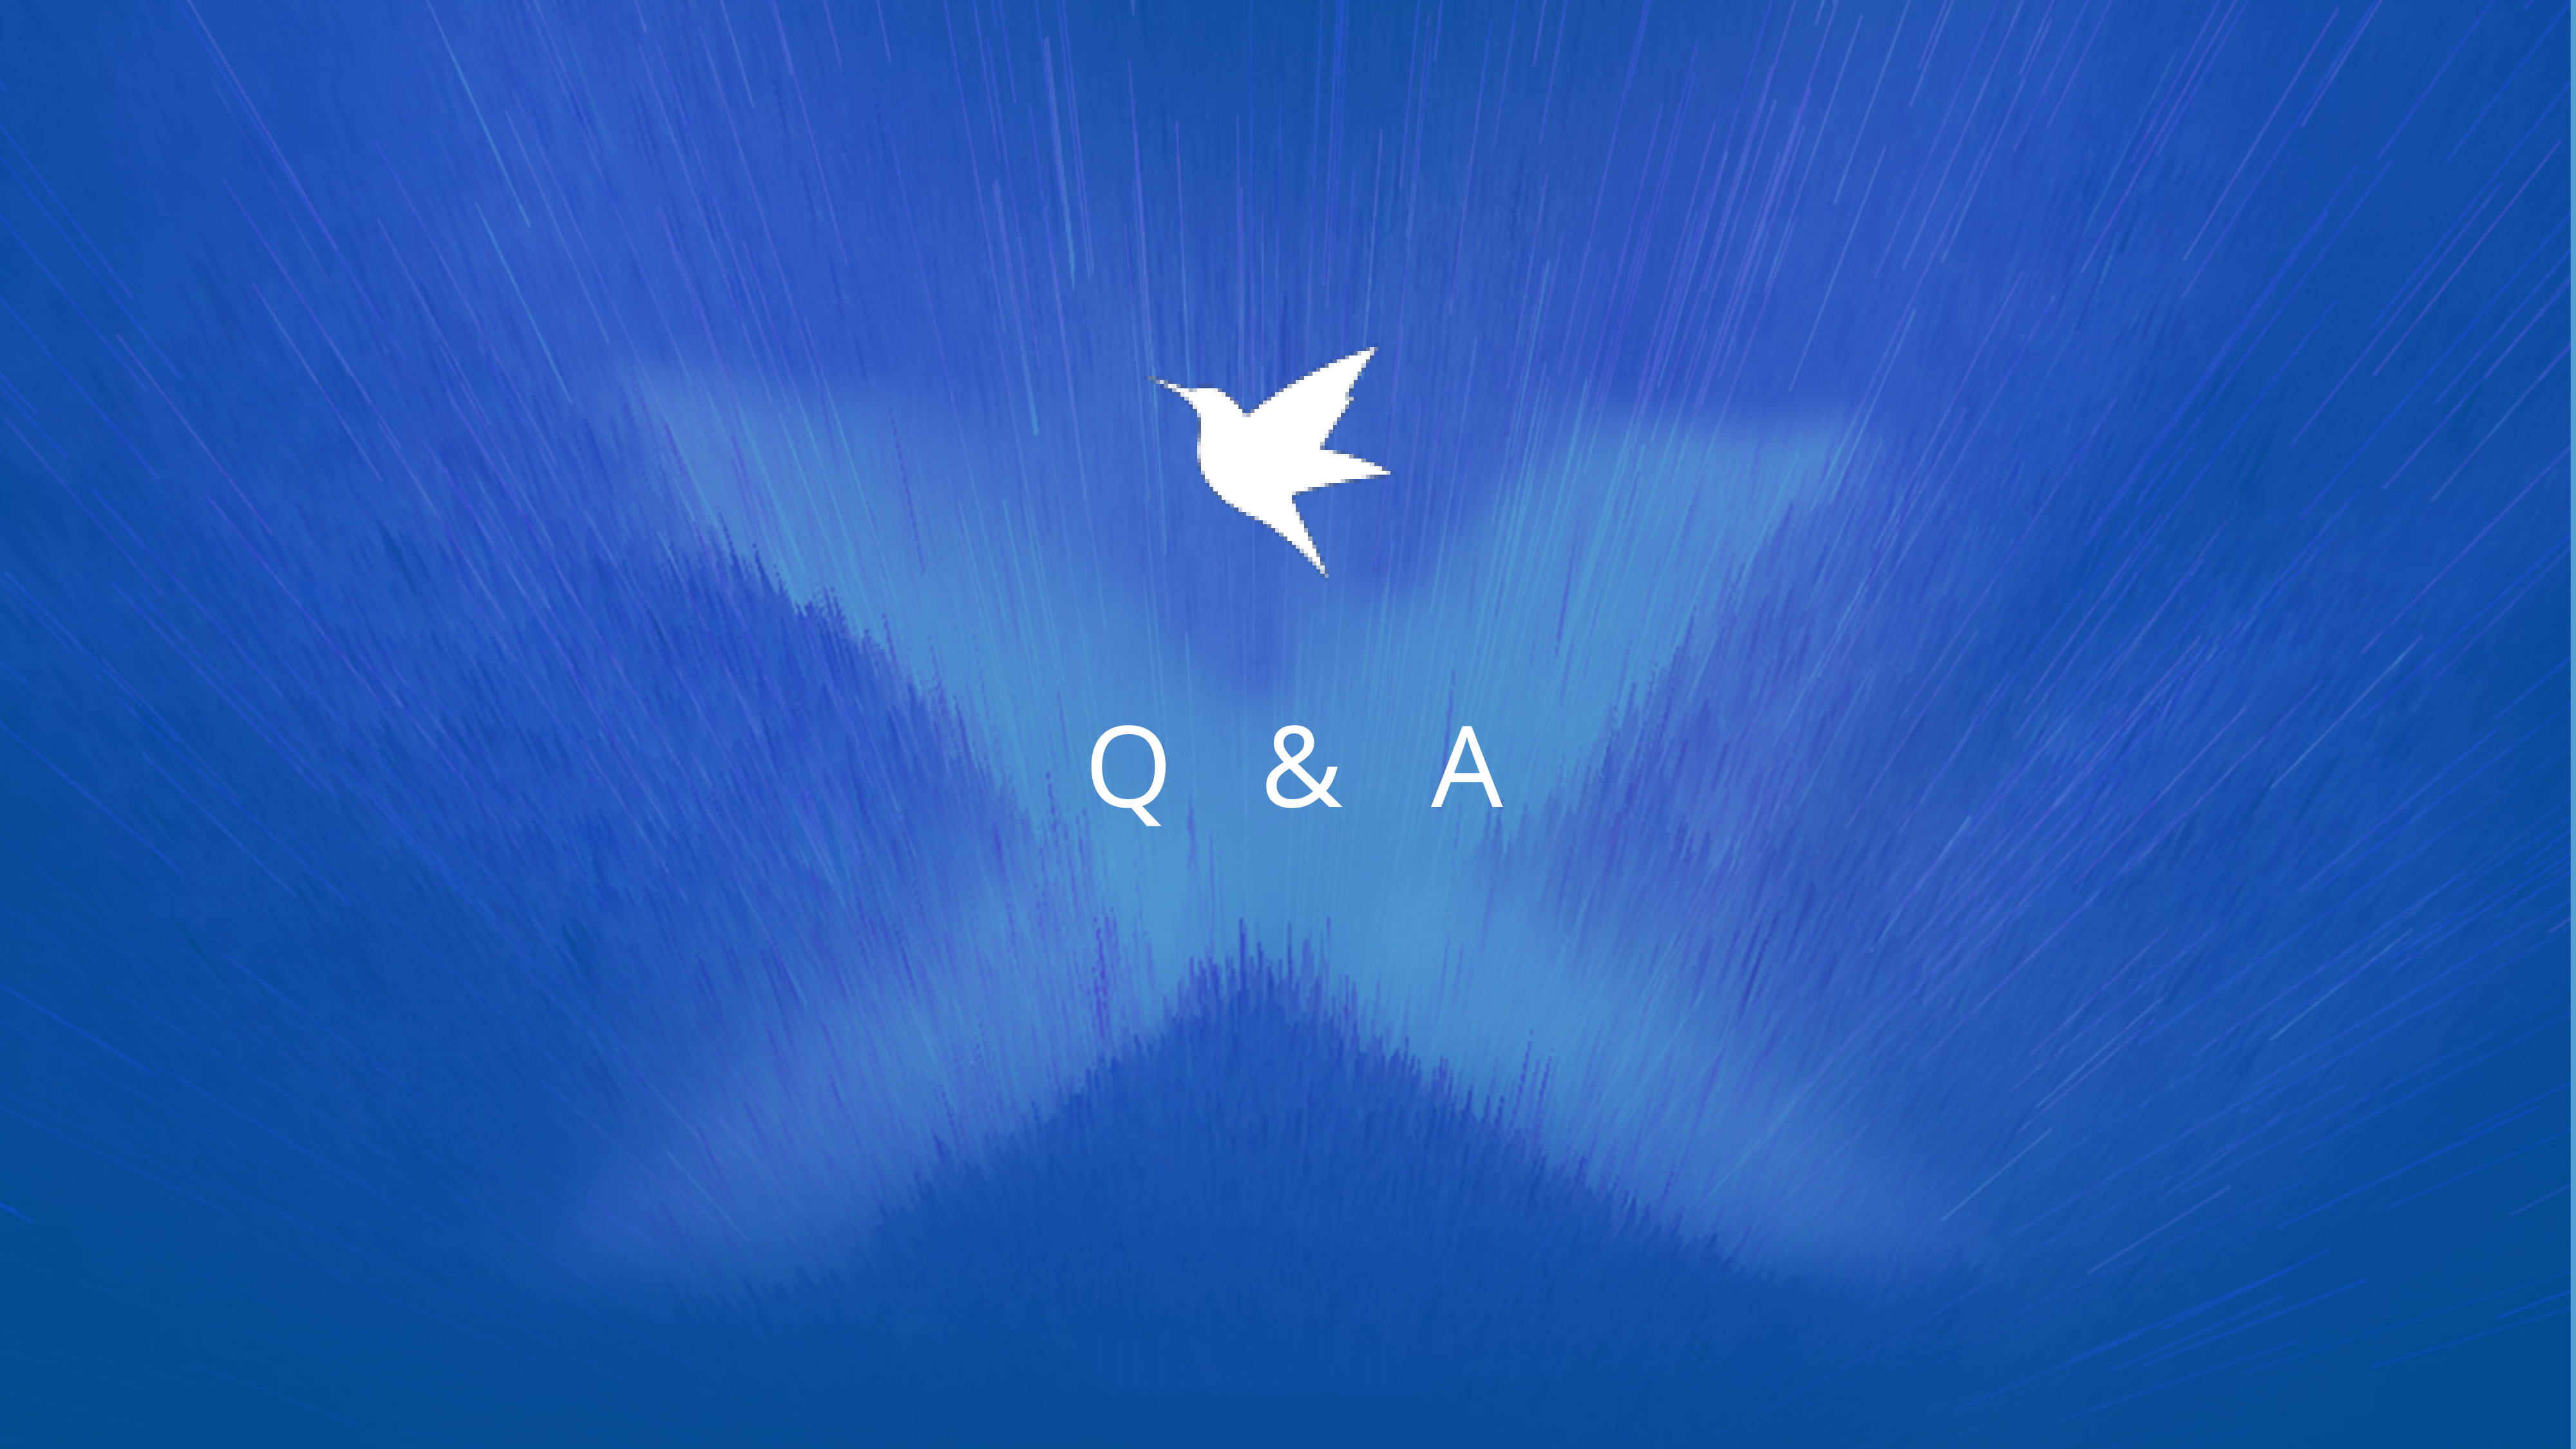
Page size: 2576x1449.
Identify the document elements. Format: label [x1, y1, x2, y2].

picture [0, 0, 2571, 1449]
text_box [2571, 0, 2576, 1449]
